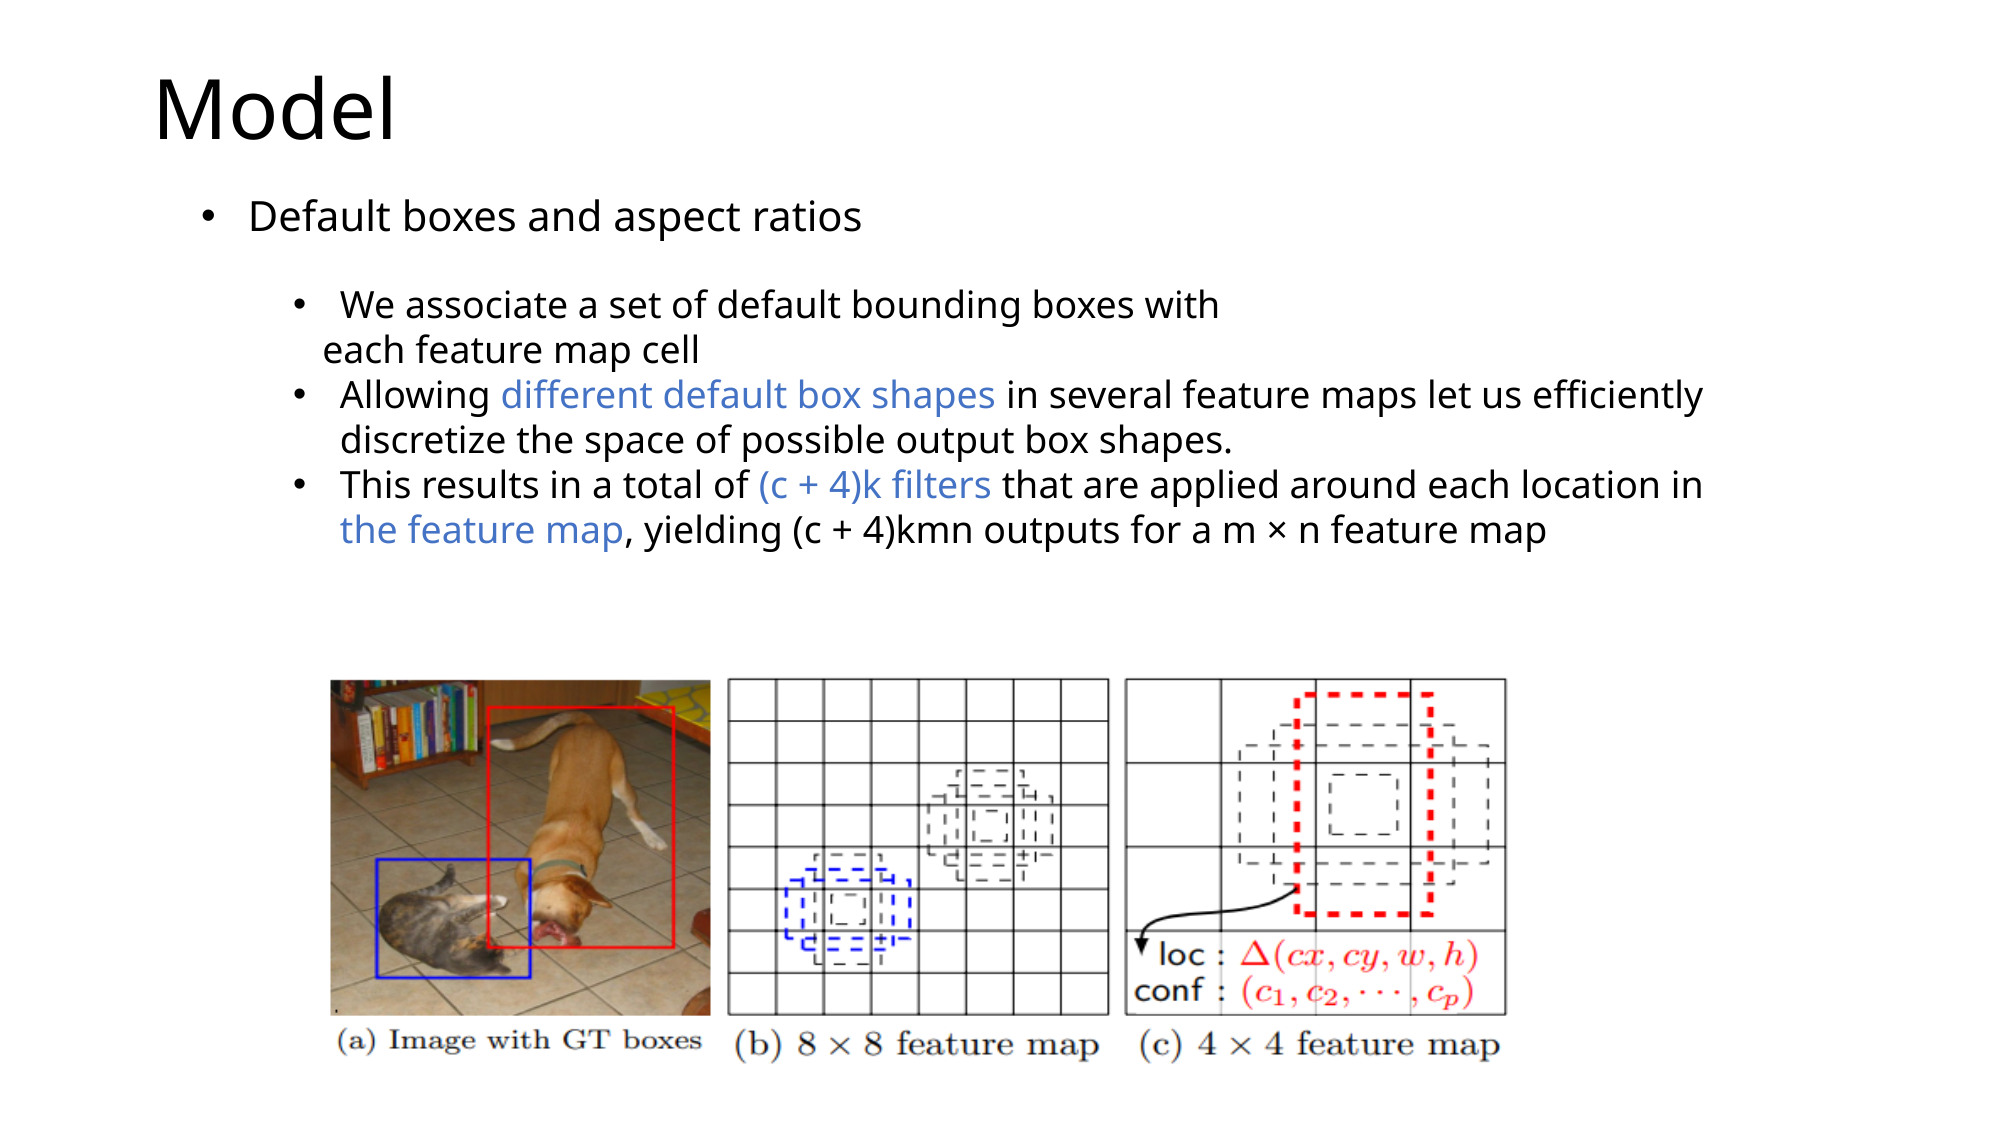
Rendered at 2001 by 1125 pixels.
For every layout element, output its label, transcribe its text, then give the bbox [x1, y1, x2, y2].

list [292, 637, 1557, 1101]
text_box Default boxes and aspect ratios [186, 182, 975, 248]
title Model [137, 59, 500, 166]
text_box We associate a set of default bounding boxes with each feature map cell Allowing different default box shapes in several feature maps let us efficiently discretize the space of possible output box shapes. This results in a total of (c + 4)k filters that are applied around each location in the feature map, yielding (c + 4)kmn outputs for a m × n feature map [278, 273, 1747, 559]
